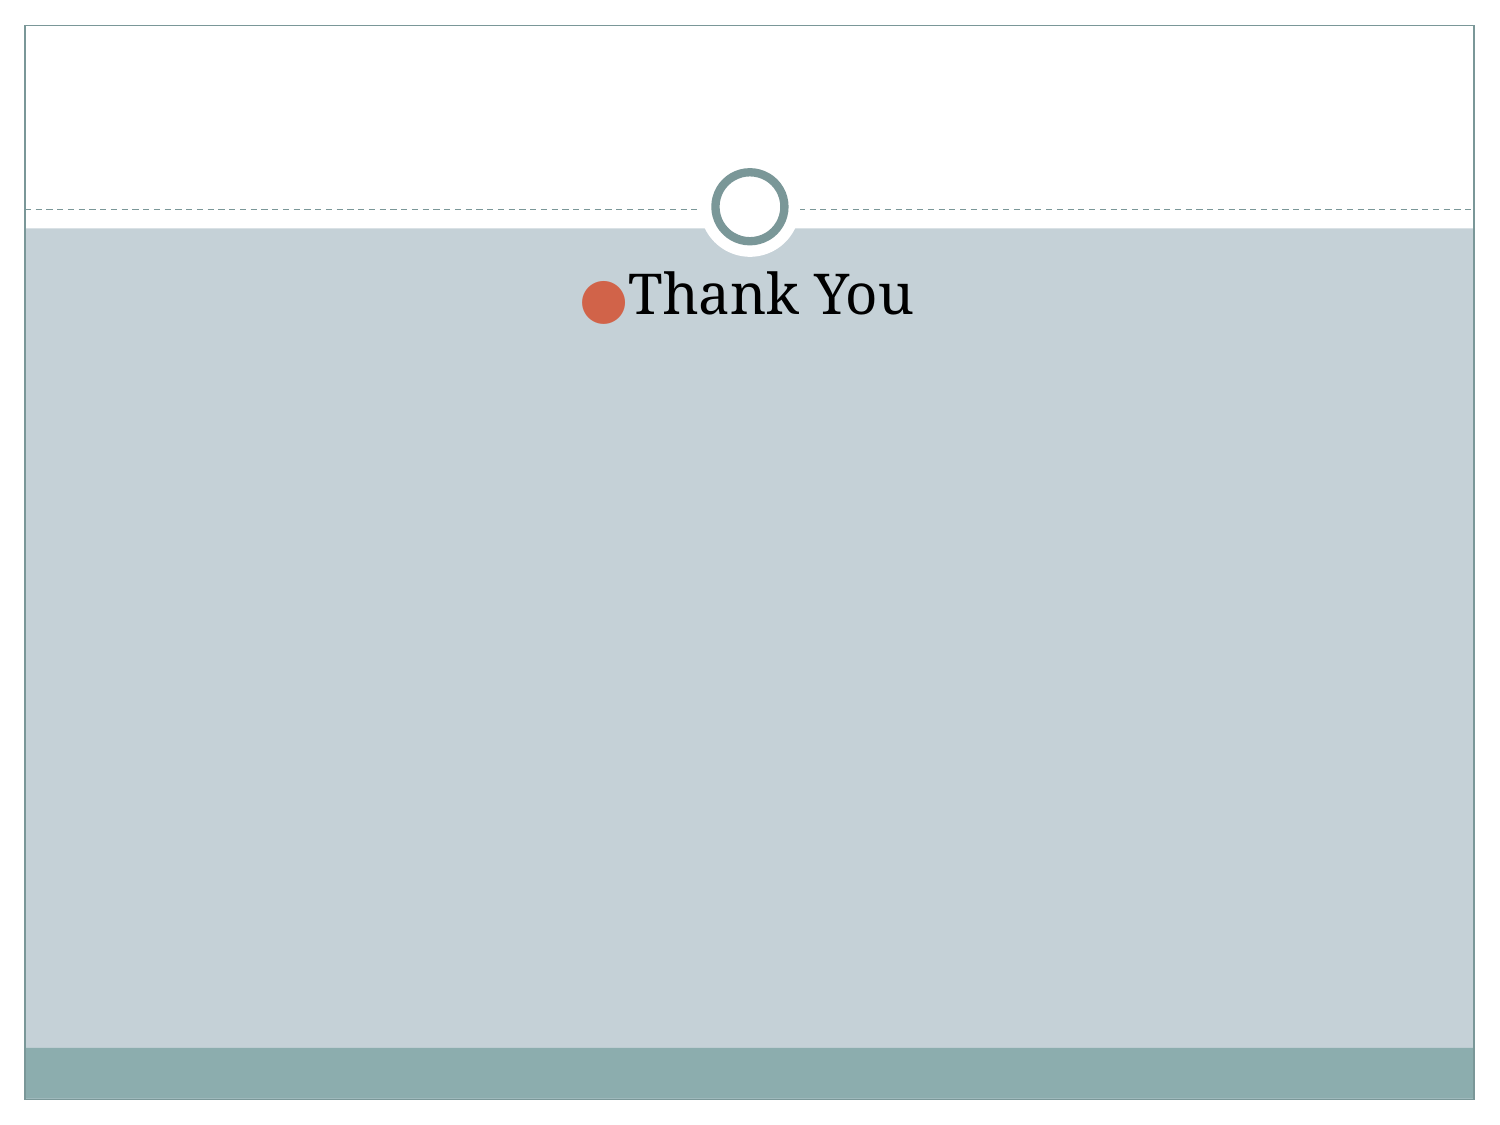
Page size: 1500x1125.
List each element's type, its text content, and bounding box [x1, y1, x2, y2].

list Thank You [49, 250, 1445, 1001]
